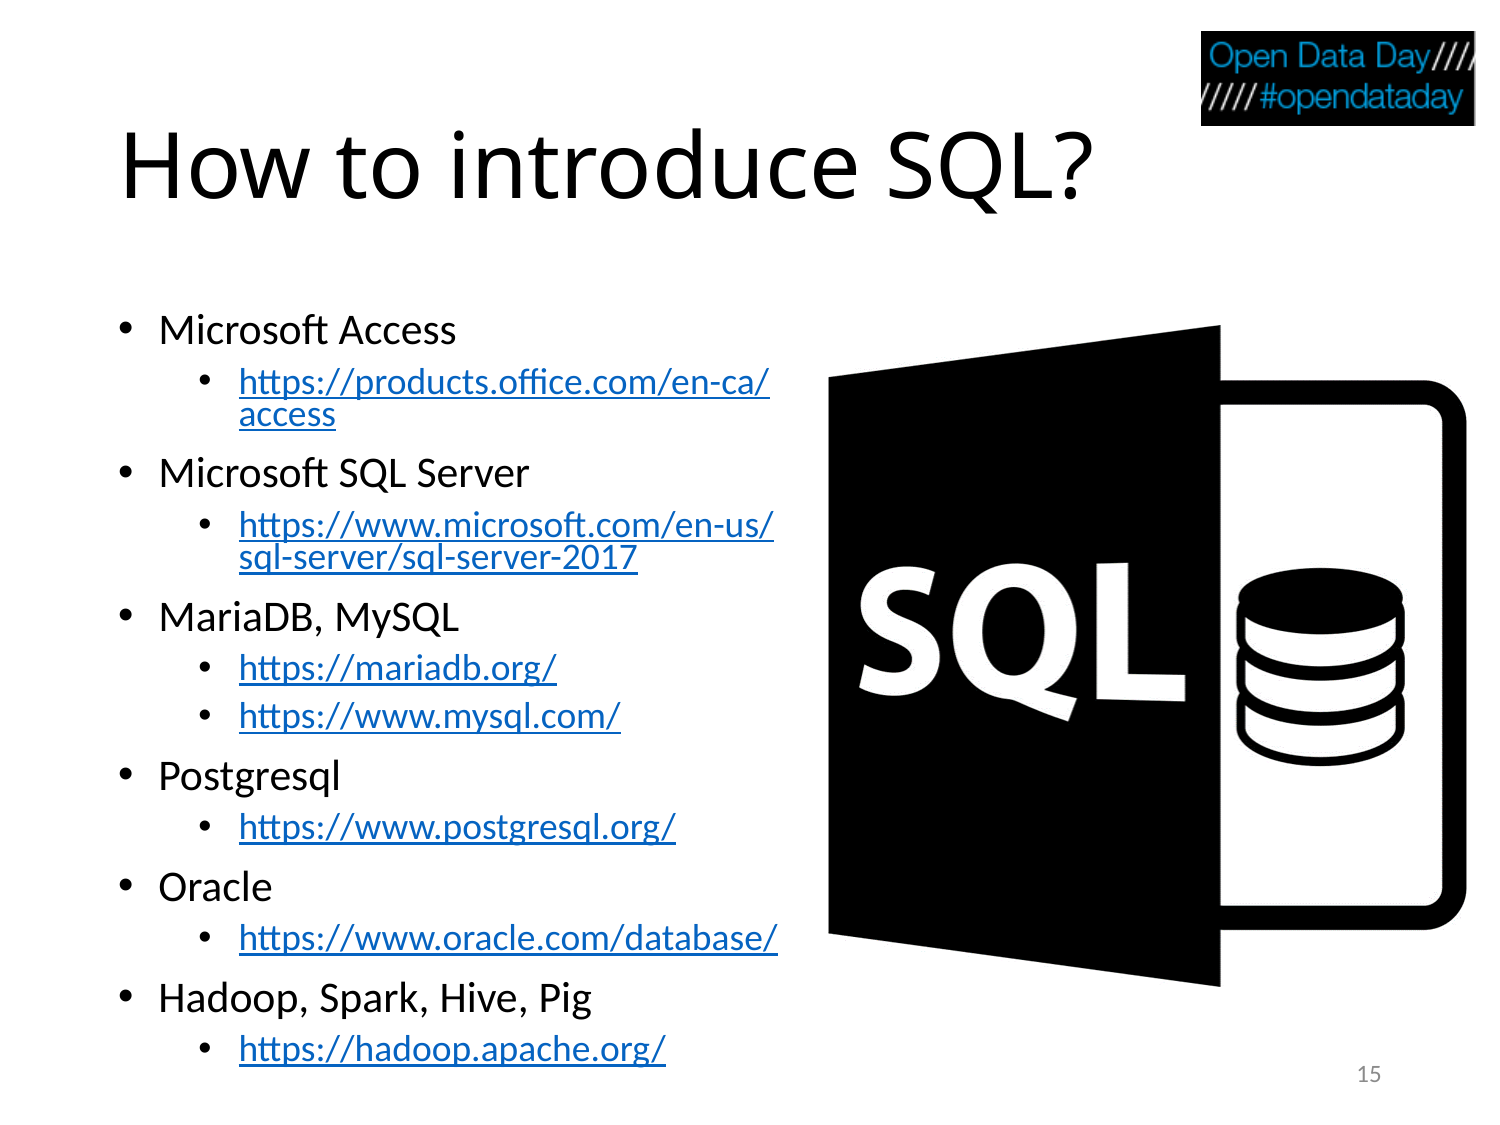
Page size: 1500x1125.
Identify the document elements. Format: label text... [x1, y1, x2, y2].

list Microsoft Access https://products.office.com/en-ca/access Microsoft SQL Server https://www.microsoft.com/en-us/sql-server/sql-server-2017 MariaDB, MySQL https://mariadb.org/ https://www.mysql.com/ Postgresql https://www.postgresql.org/ Oracle https://www.oracle.com/database/ Hadoop, Spark, Hive, Pig https://hadoop.apache.org/ [103, 299, 801, 1014]
title How to introduce SQL? [103, 59, 1397, 278]
picture [1200, 31, 1476, 126]
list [828, 325, 1467, 988]
slide_number 15 [1059, 1042, 1397, 1103]
